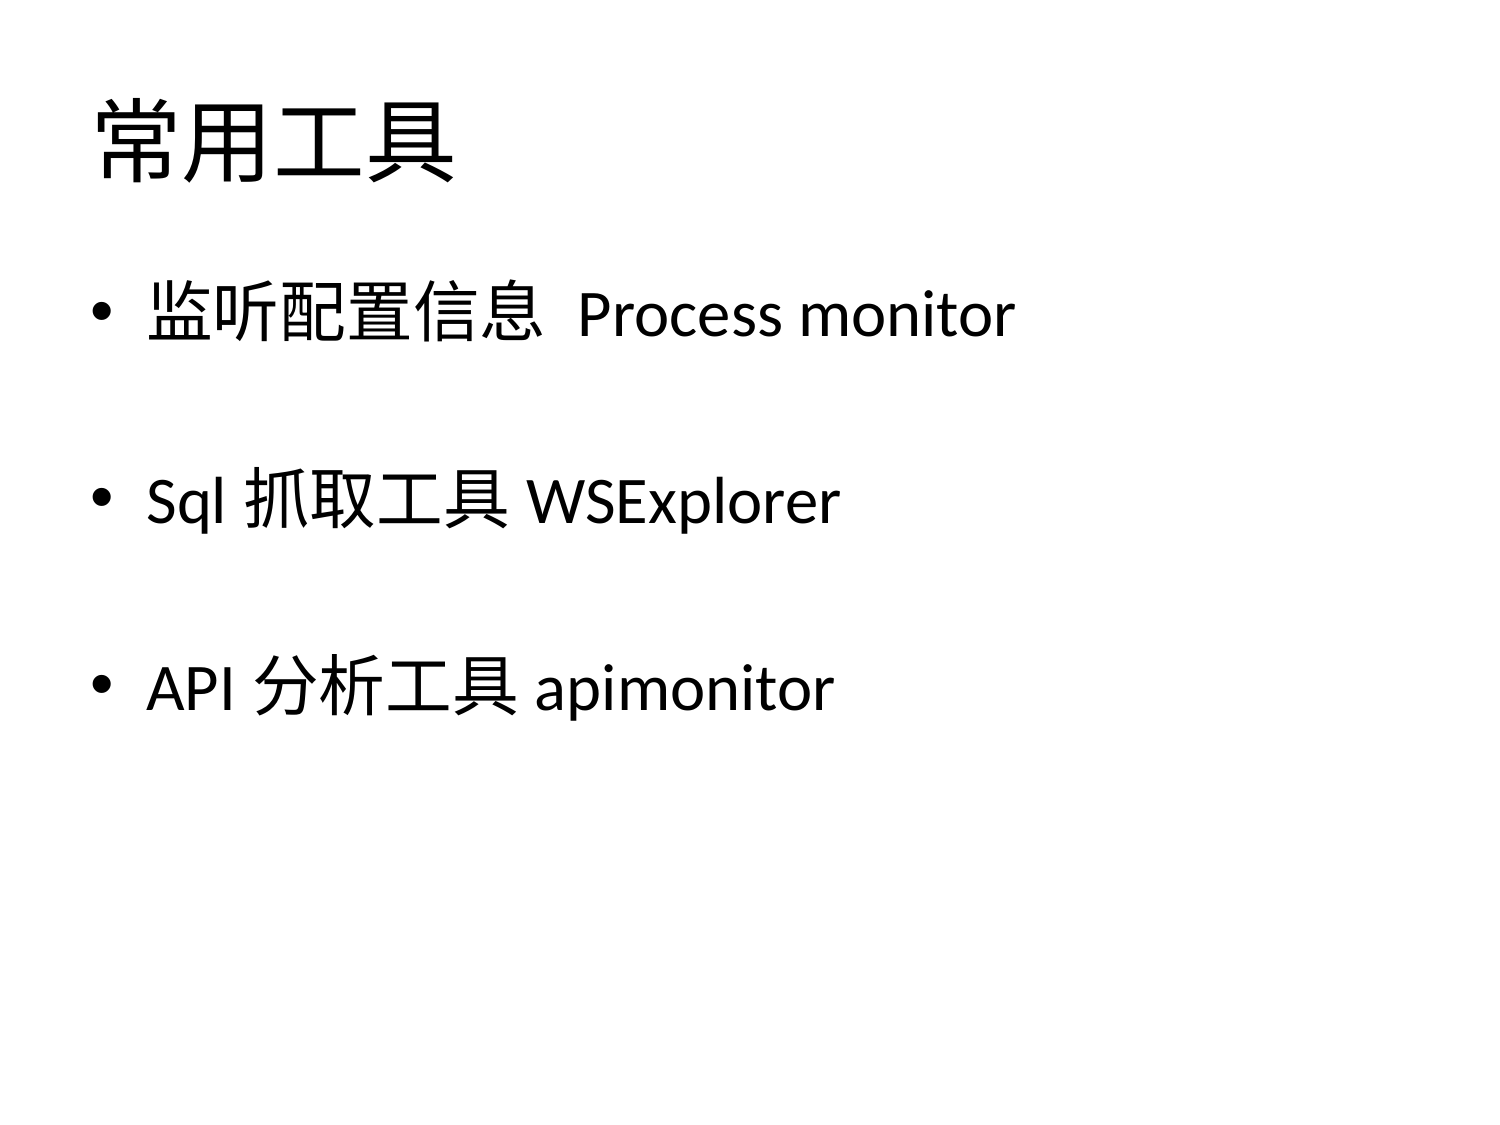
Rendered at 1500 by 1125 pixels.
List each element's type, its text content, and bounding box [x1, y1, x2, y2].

title 常用工具 [75, 45, 1425, 233]
list 监听配置信息 Process monitor Sql抓取工具WSExplorer API分析工具apimonitor [75, 262, 1425, 1005]
